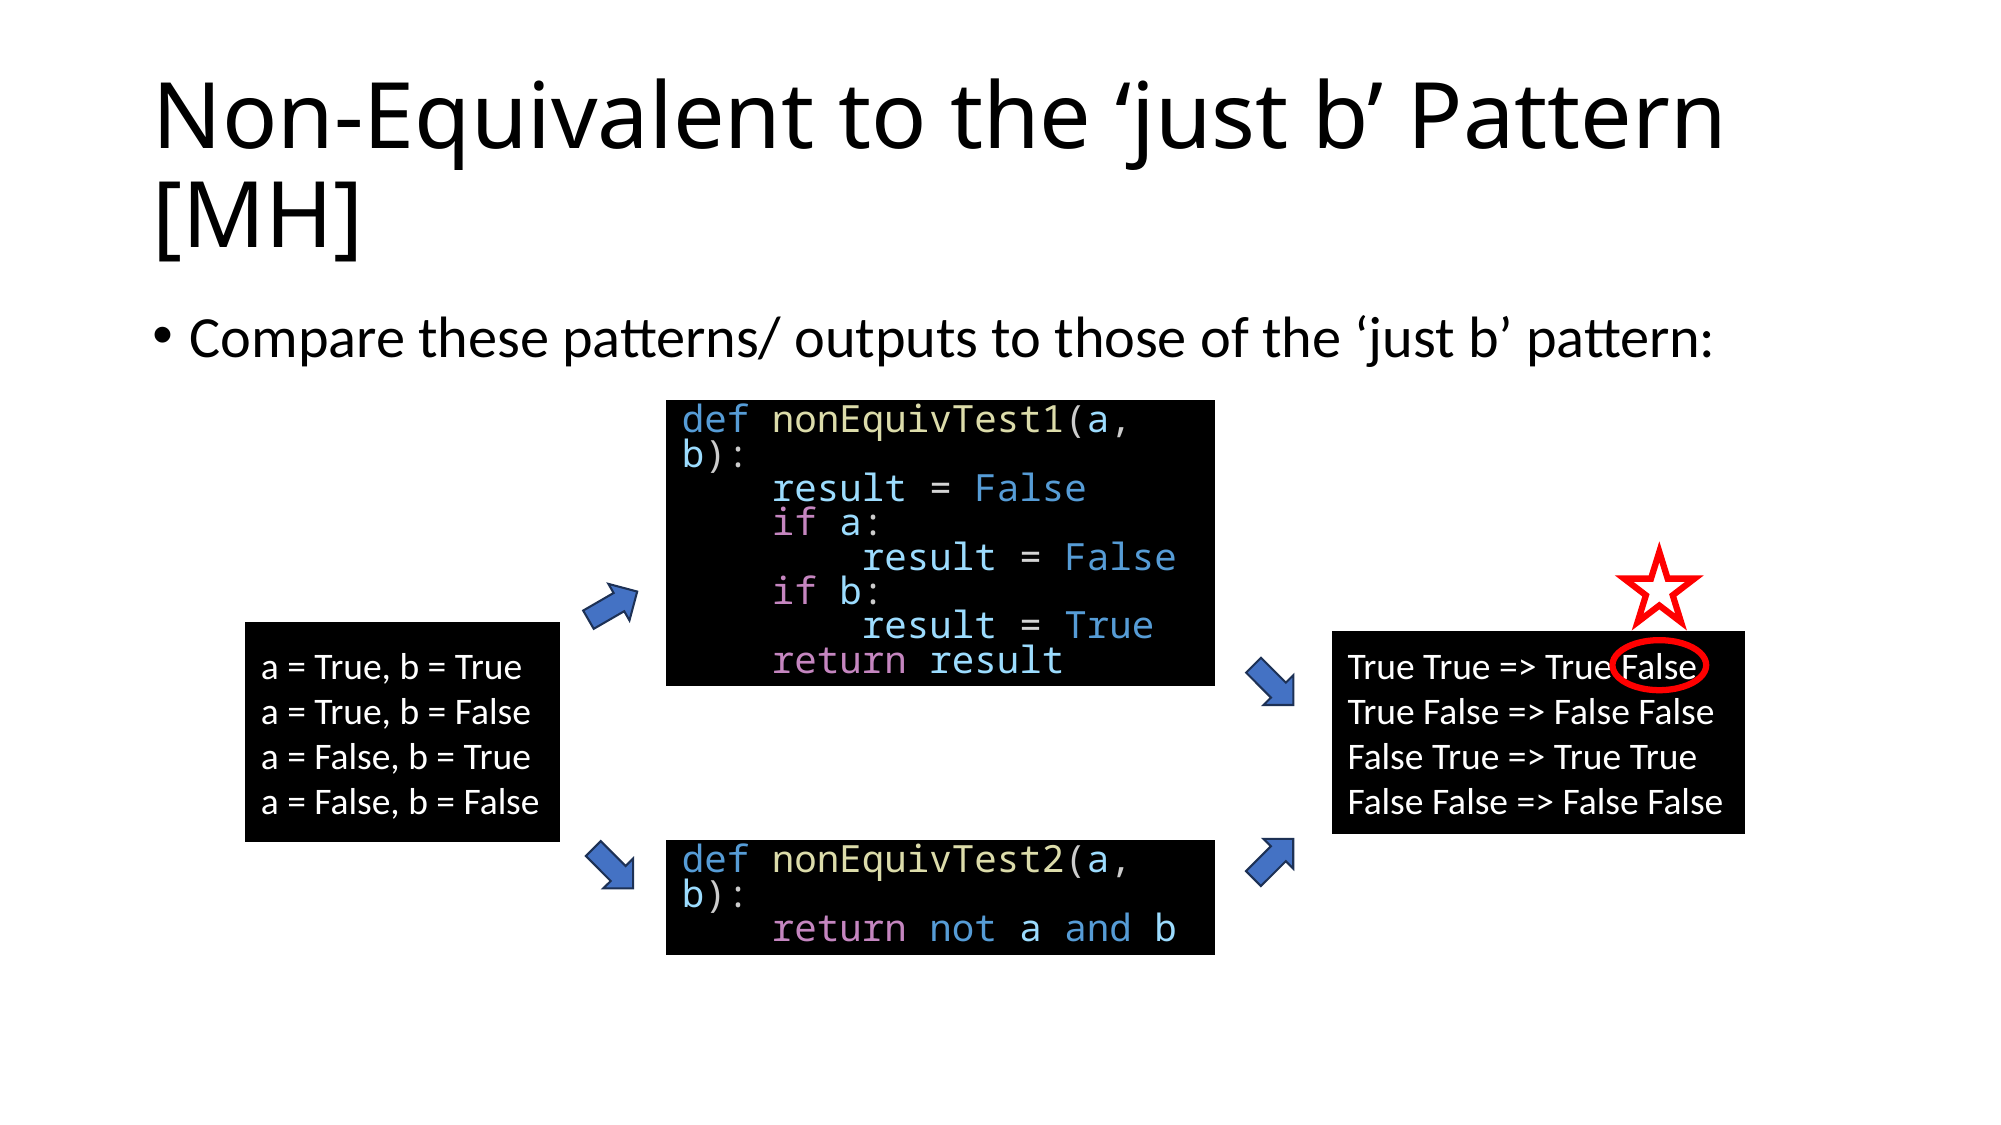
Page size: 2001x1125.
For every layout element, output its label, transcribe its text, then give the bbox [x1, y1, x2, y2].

text_box [1611, 639, 1708, 692]
text_box [1244, 837, 1295, 888]
text_box [1244, 656, 1295, 707]
text_box [1621, 548, 1698, 625]
text_box [584, 839, 635, 890]
text_box a = True, b = True a = True, b = False a = False, b = True a = False, b = False [245, 622, 560, 842]
text_box def nonEquivTest1(a, b): result = False if a: result = False if b: result = True return result [666, 400, 1215, 686]
list Compare these patterns/ outputs to those of the ‘just b’ pattern: [137, 299, 1863, 1014]
text_box True True => True False True False => False False False True => True True False False => False False [1332, 631, 1745, 834]
text_box def nonEquivTest2(a, b): return not a and b [666, 840, 1215, 955]
title Non-Equivalent to the ‘just b’ Pattern [MH] [137, 59, 1863, 278]
text_box [581, 582, 639, 631]
